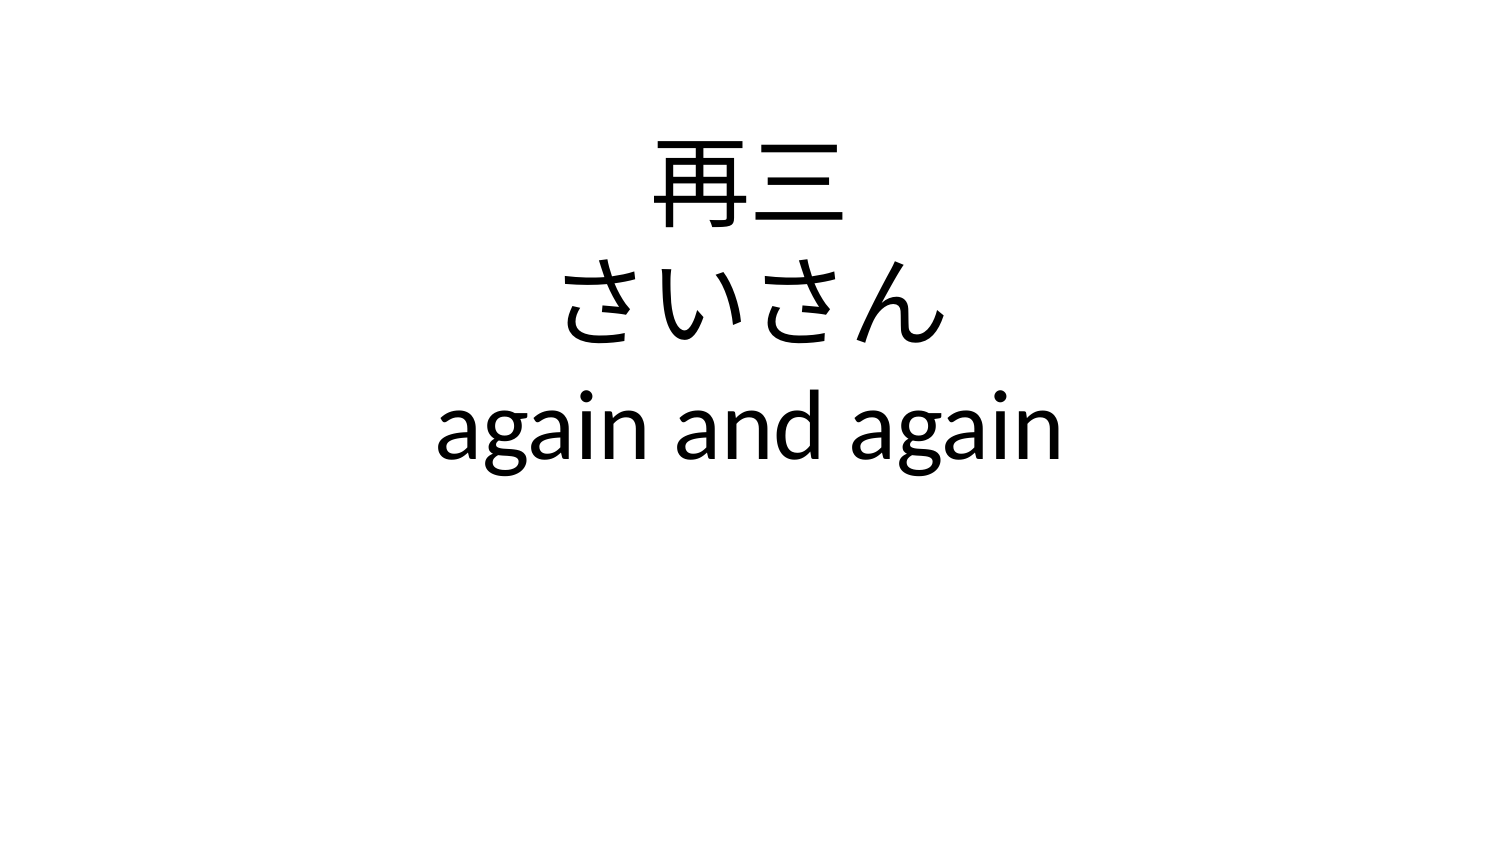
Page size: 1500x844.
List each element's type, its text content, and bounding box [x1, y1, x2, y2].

text_box 再三 さいさん again and again [0, 149, 1500, 450]
